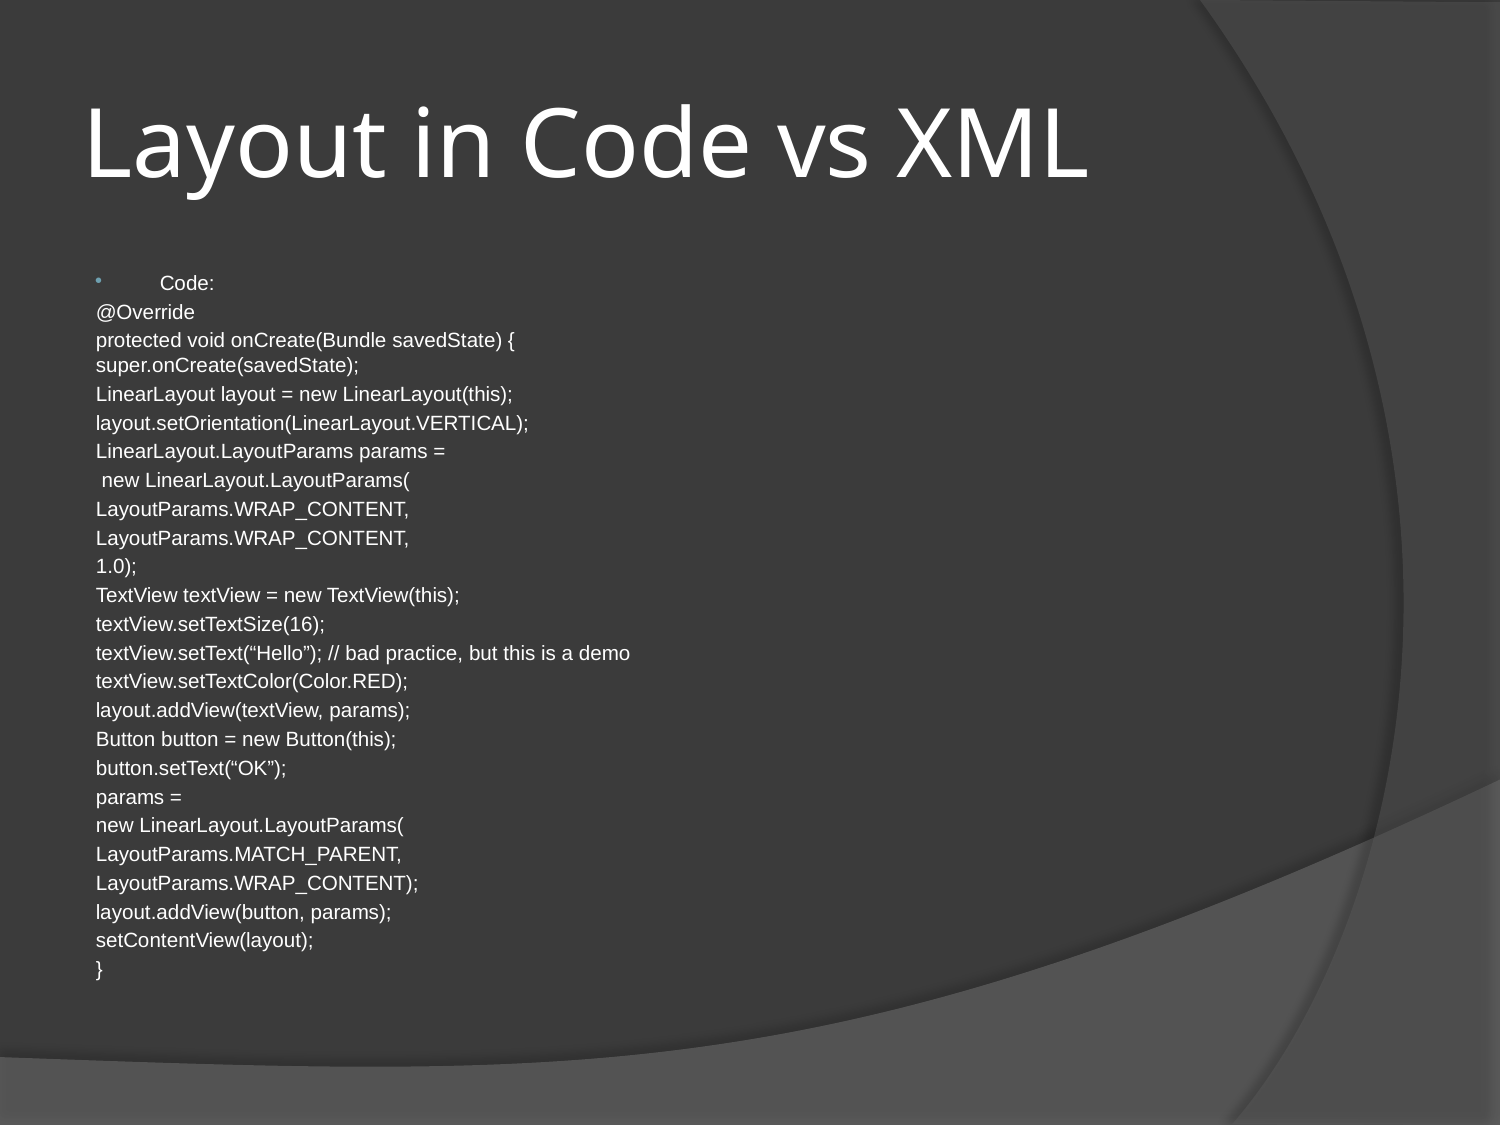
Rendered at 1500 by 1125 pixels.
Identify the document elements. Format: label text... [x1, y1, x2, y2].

title Layout in Code vs XML [75, 45, 1300, 233]
list Code: @Override protected void onCreate(Bundle savedState) { super.onCreate(savedState); LinearLayout layout = new LinearLayout(this); layout.setOrientation(LinearLayout.VERTICAL); LinearLayout.LayoutParams params = new LinearLayout.LayoutParams( LayoutParams.WRAP_CONTENT, LayoutParams.WRAP_CONTENT, 1.0); TextView textView = new TextView(this); textView.setTextSize(16); textView.setText(“Hello”); // bad practice, but this is a demo textView.setTextColor(Color.RED); layout.addView(textView, params); Button button = new Button(this); button.setText(“OK”); params = new LinearLayout.LayoutParams( LayoutParams.MATCH_PARENT, LayoutParams.WRAP_CONTENT); layout.addView(button, params); setContentView(layout); } [75, 262, 1433, 1005]
